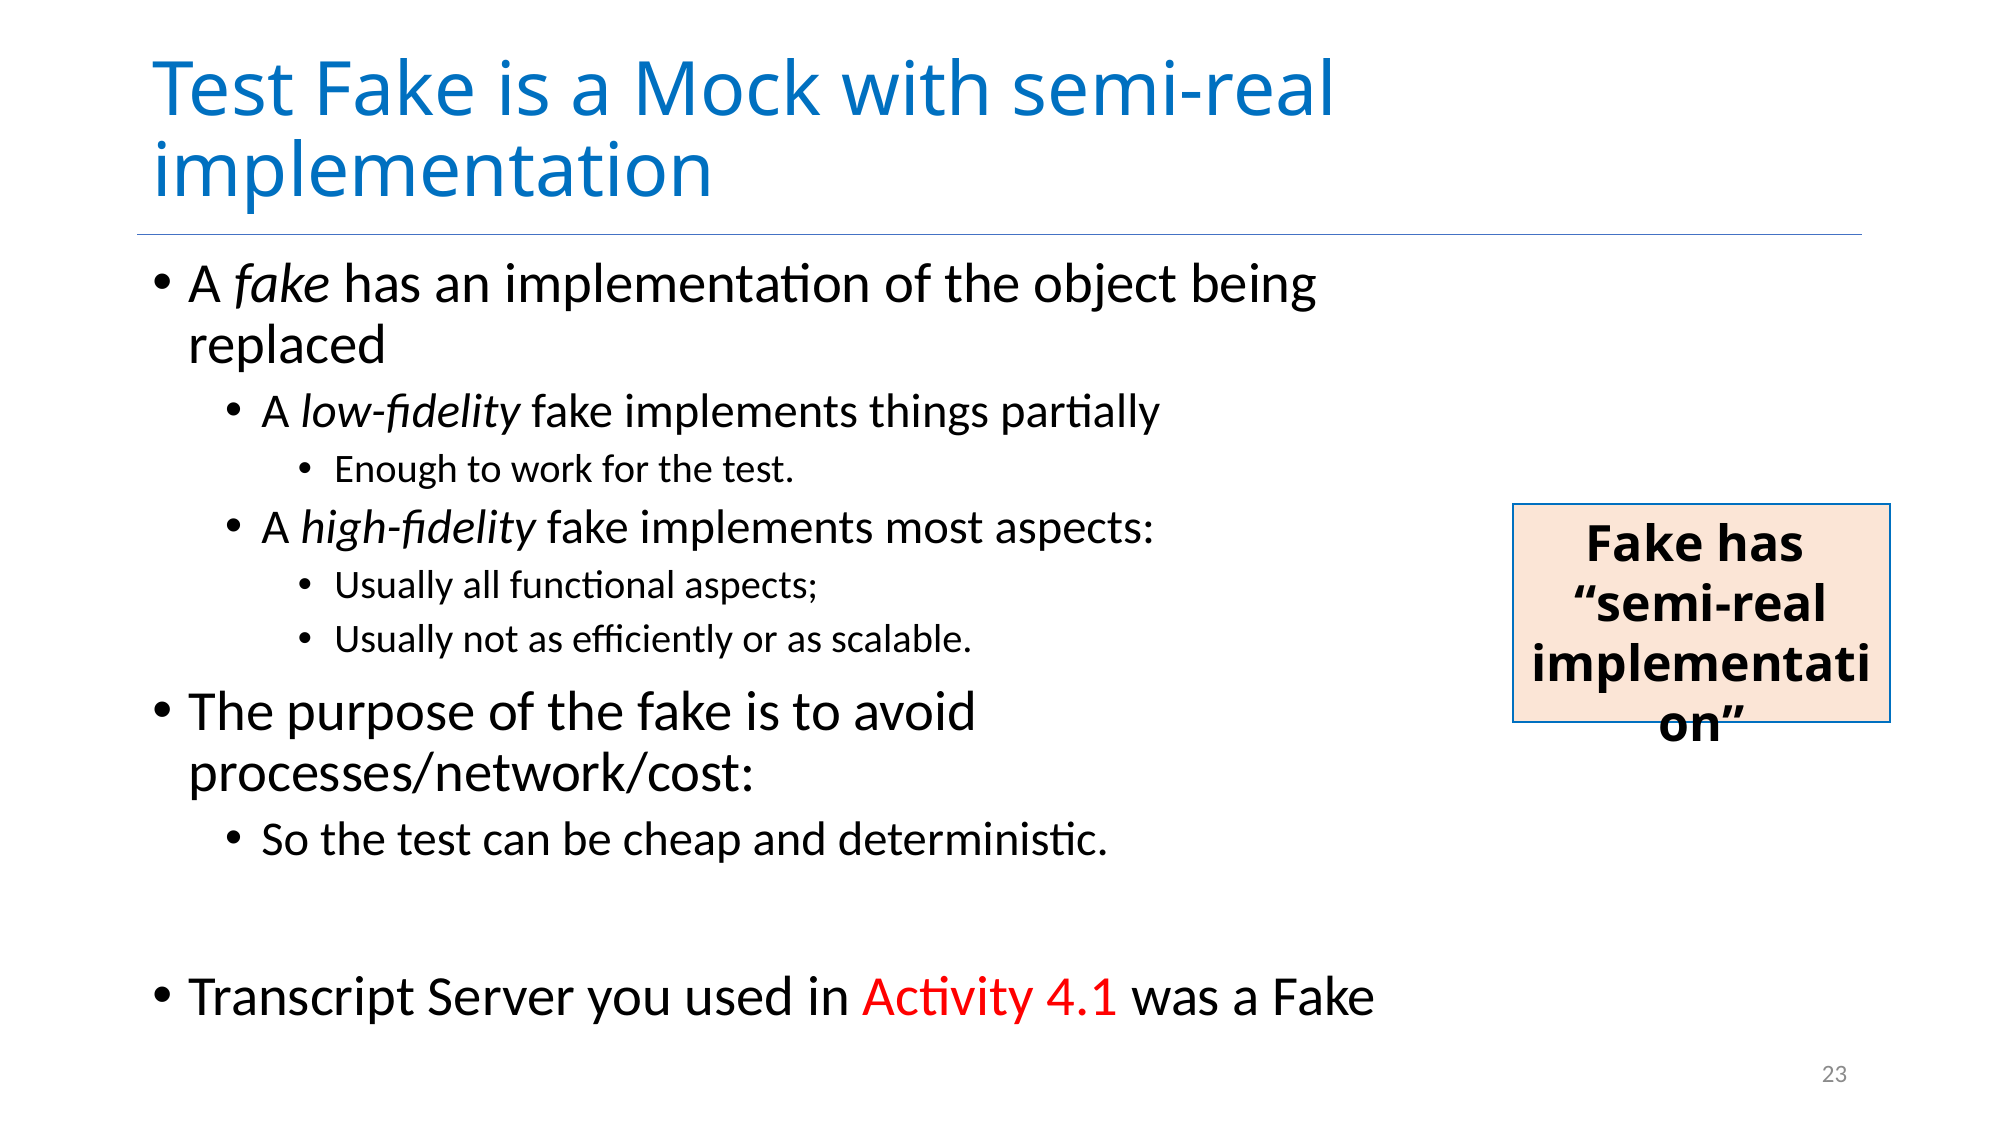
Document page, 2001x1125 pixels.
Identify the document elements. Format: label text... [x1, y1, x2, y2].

list A fake has an implementation of the object being replaced A low-fidelity fake implements things partially Enough to work for the test. A high-fidelity fake implements most aspects: Usually all functional aspects; Usually not as efficiently or as scalable. The purpose of the fake is to avoid processes/network/cost: So the test can be cheap and deterministic. Transcript Server you used in Activity 4.1 was a Fake [137, 246, 1514, 1043]
slide_number 23 [1412, 1042, 1863, 1103]
title Test Fake is a Mock with semi-real implementation [137, 3, 1863, 221]
text_box Fake has “semi-real implementation” [1512, 503, 1891, 723]
